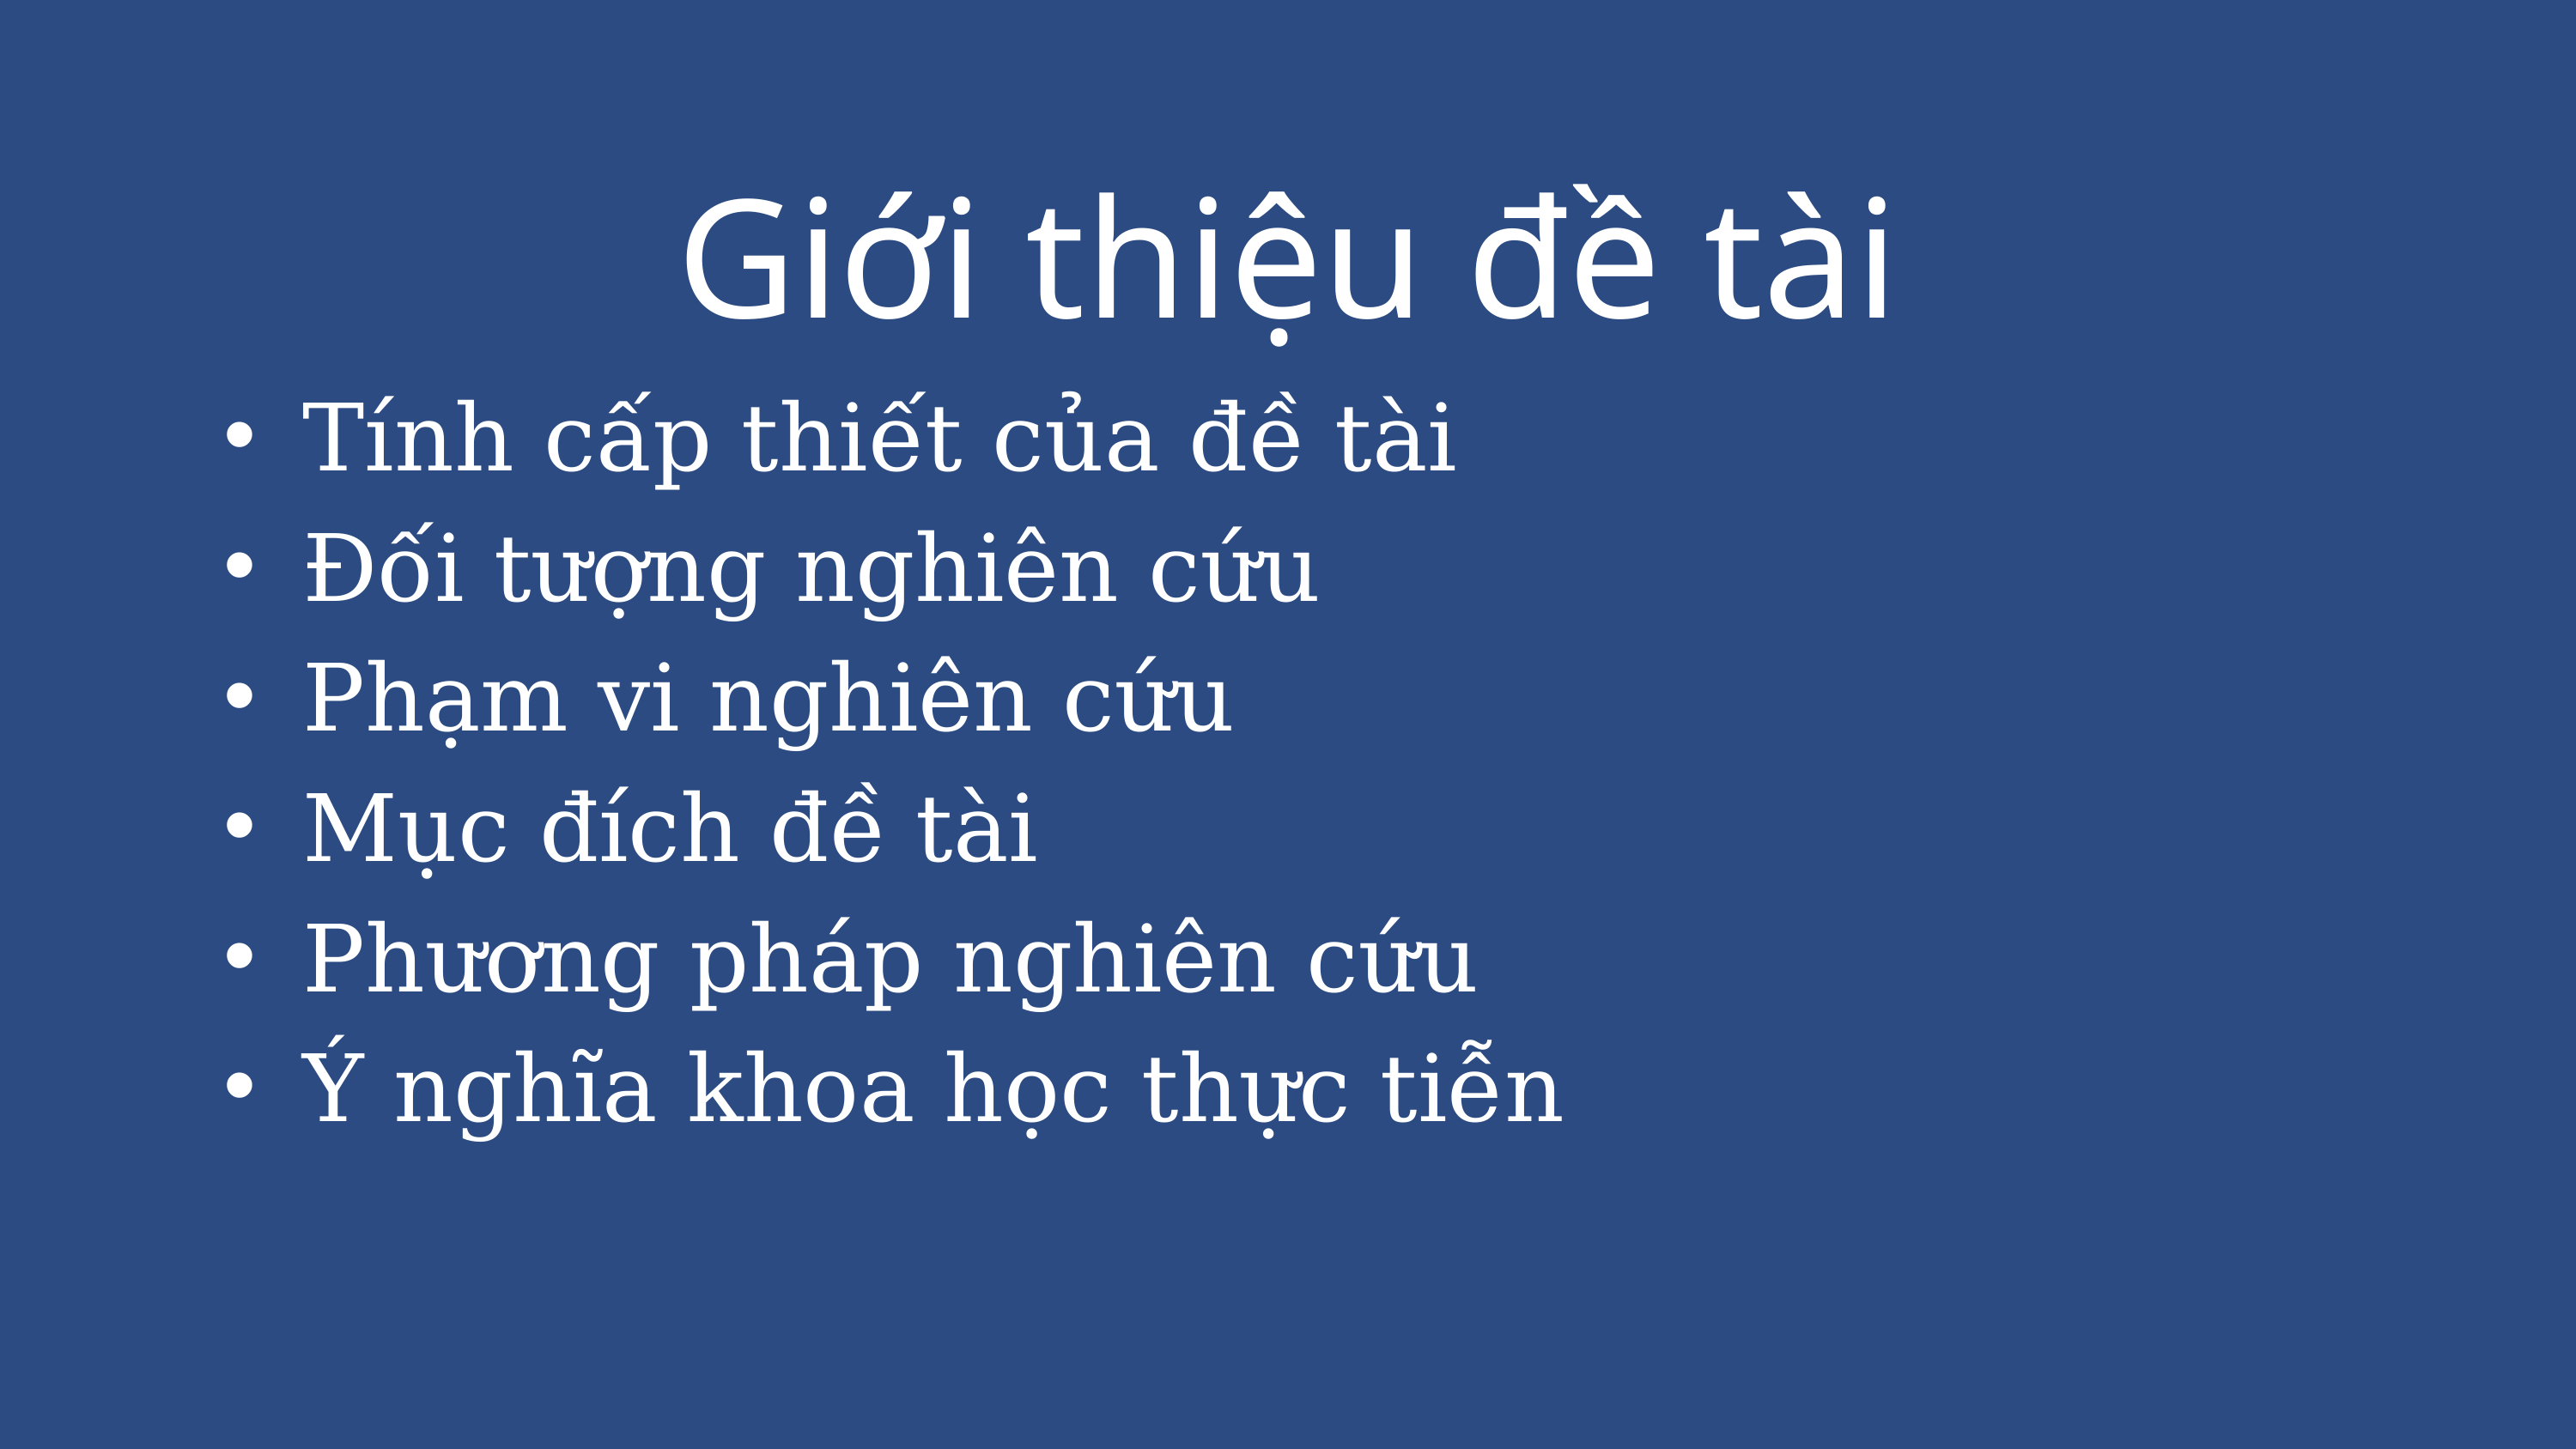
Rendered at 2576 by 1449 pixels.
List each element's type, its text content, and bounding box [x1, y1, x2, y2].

text_box Giới thiệu đề tài [596, 120, 1980, 351]
text_box Tính cấp thiết của đề tài Đối tượng nghiên cứu Phạm vi nghiên cứu Mục đích đề tài Phương pháp nghiên cứu Ý nghĩa khoa học thực tiễn [144, 359, 1566, 1141]
